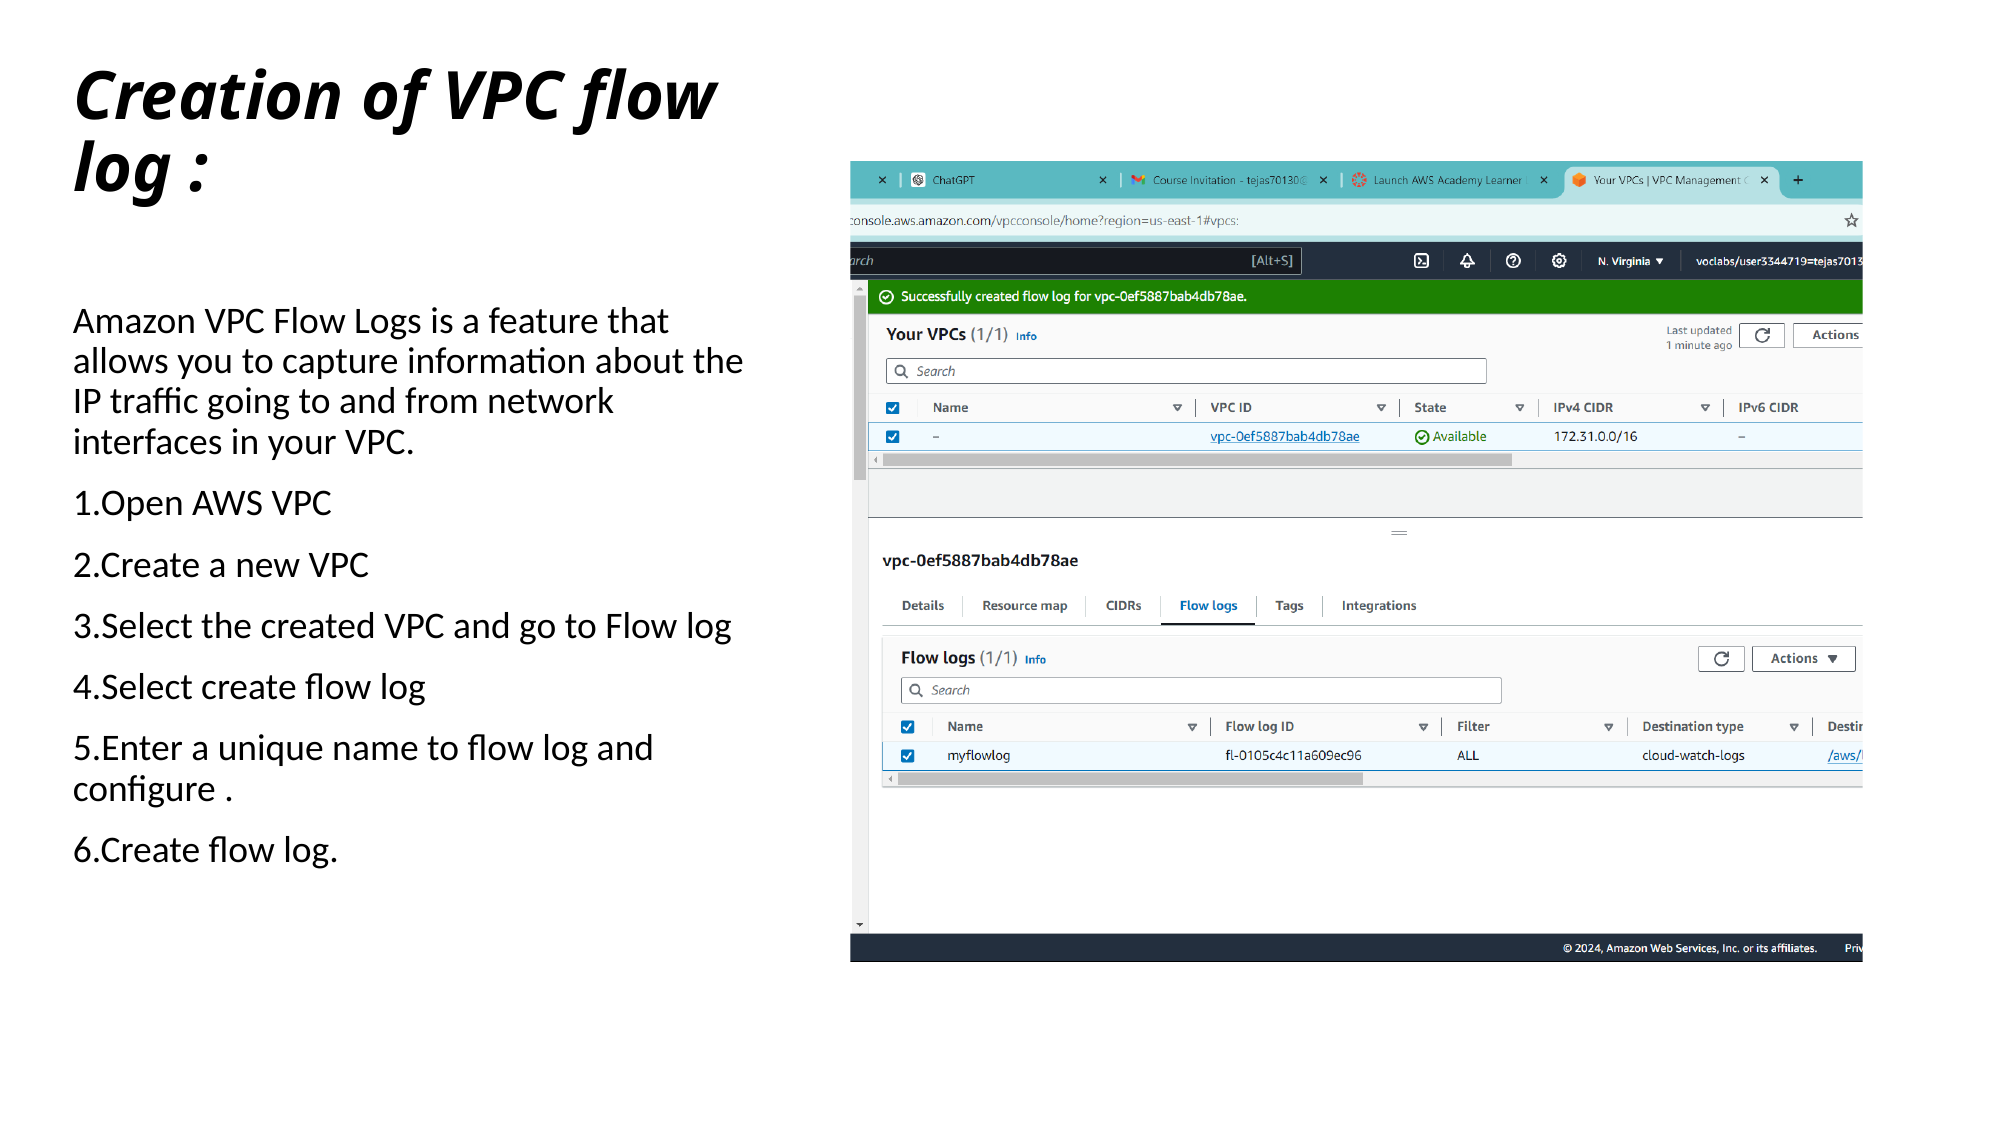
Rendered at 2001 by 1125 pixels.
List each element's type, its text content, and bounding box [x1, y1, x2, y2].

picture [850, 161, 1863, 962]
title Creation of VPC flow log : [58, 30, 783, 293]
list Amazon VPC Flow Logs is a feature that allows you to capture information about the IP traffic going to and from network interfaces in your VPC. 1.Open AWS VPC 2.Create a new VPC 3.Select the created VPC and go to Flow log 4.Select create flow log 5.Enter a unique name to flow log and configure . 6.Create flow log. [57, 293, 783, 919]
